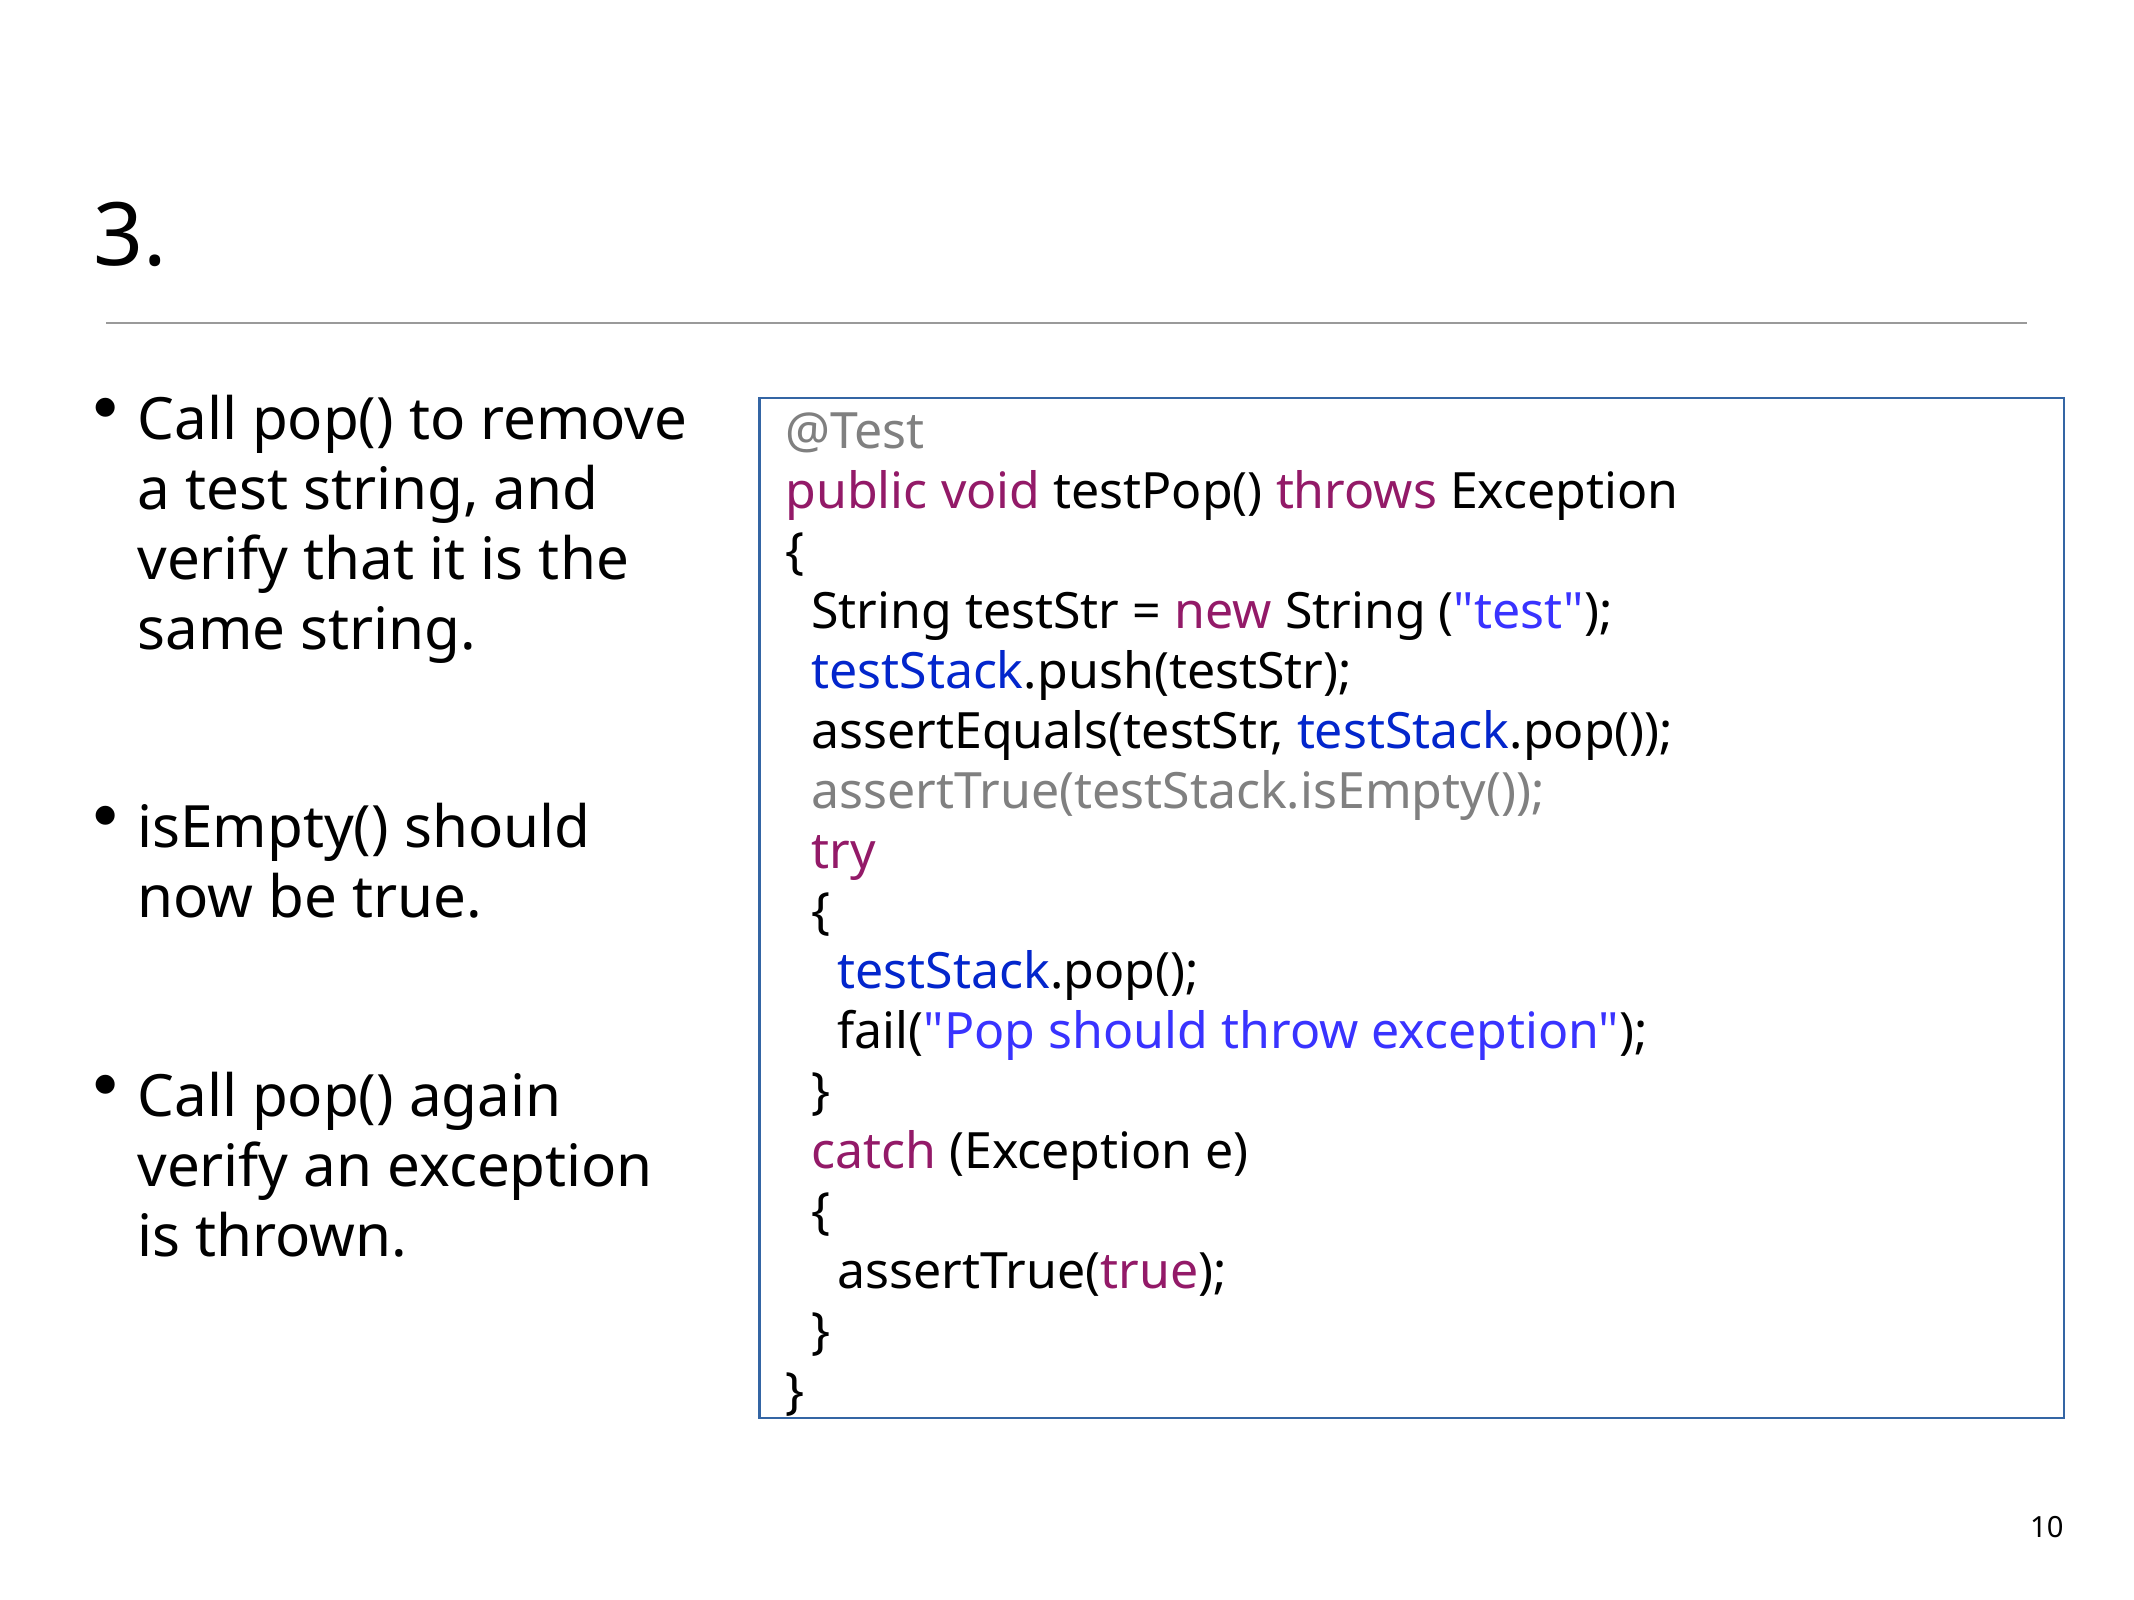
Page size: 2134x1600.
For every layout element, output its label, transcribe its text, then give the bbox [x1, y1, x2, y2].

list Call pop() to remove a test string, and verify that it is the same string. isEmpty() should now be true. Call pop() again verify an exception is thrown. [93, 380, 690, 1486]
text_box @Test public void testPop() throws Exception { String testStr = new String ("test"); testStack.push(testStr); assertEquals(testStr, testStack.pop()); assertTrue(testStack.isEmpty()); try { testStack.pop(); fail("Pop should throw exception"); } catch (Exception e) { assertTrue(true); } } [759, 397, 2064, 1418]
title 3. [93, 53, 2041, 284]
slide_number 10 [2011, 1507, 2065, 1559]
